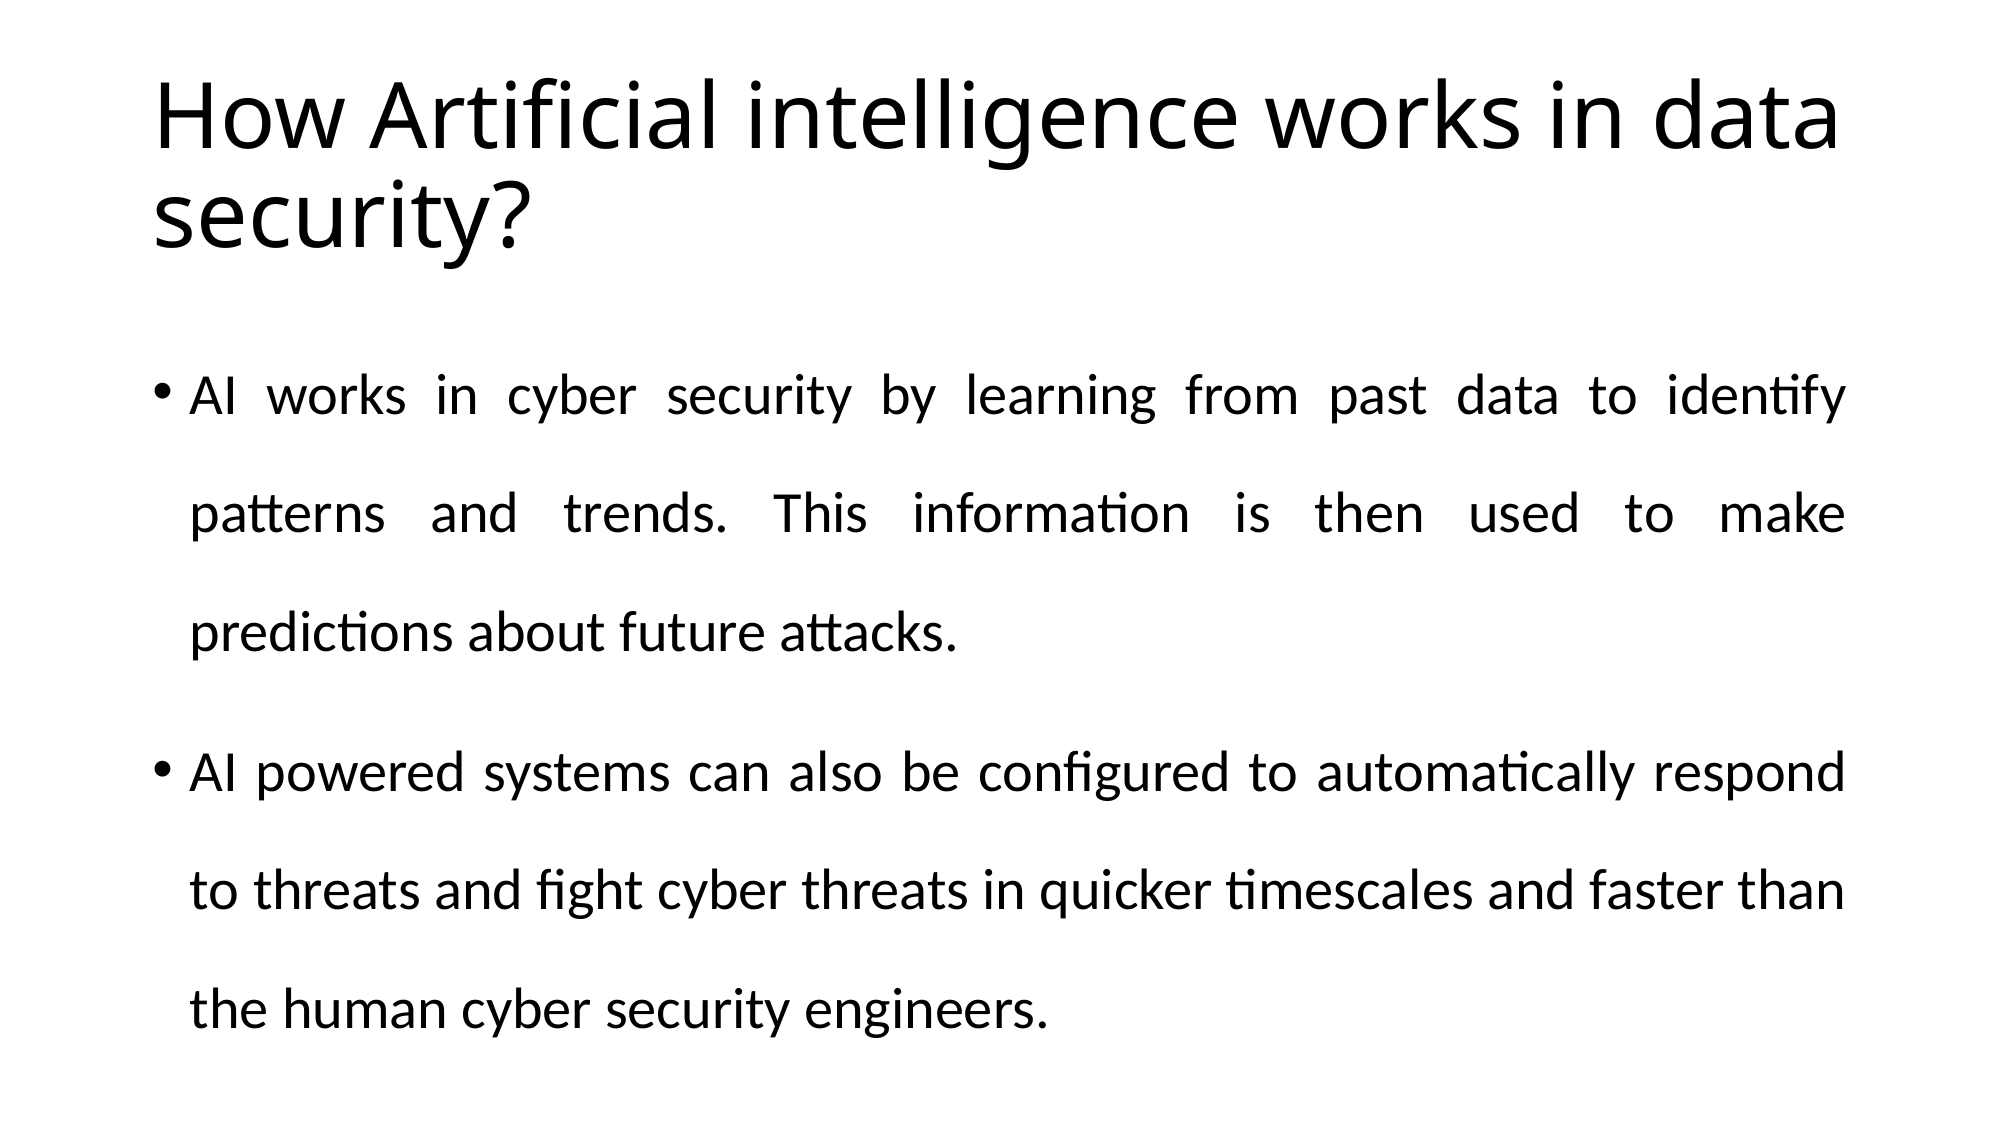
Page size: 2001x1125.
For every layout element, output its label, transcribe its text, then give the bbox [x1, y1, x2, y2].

title How Artificial intelligence works in data security? [137, 59, 1863, 278]
list AI works in cyber security by learning from past data to identify patterns and trends. This information is then used to make predictions about future attacks. AI powered systems can also be configured to automatically respond to threats and fight cyber threats in quicker timescales and faster than the human cyber security engineers. [137, 299, 1863, 1089]
